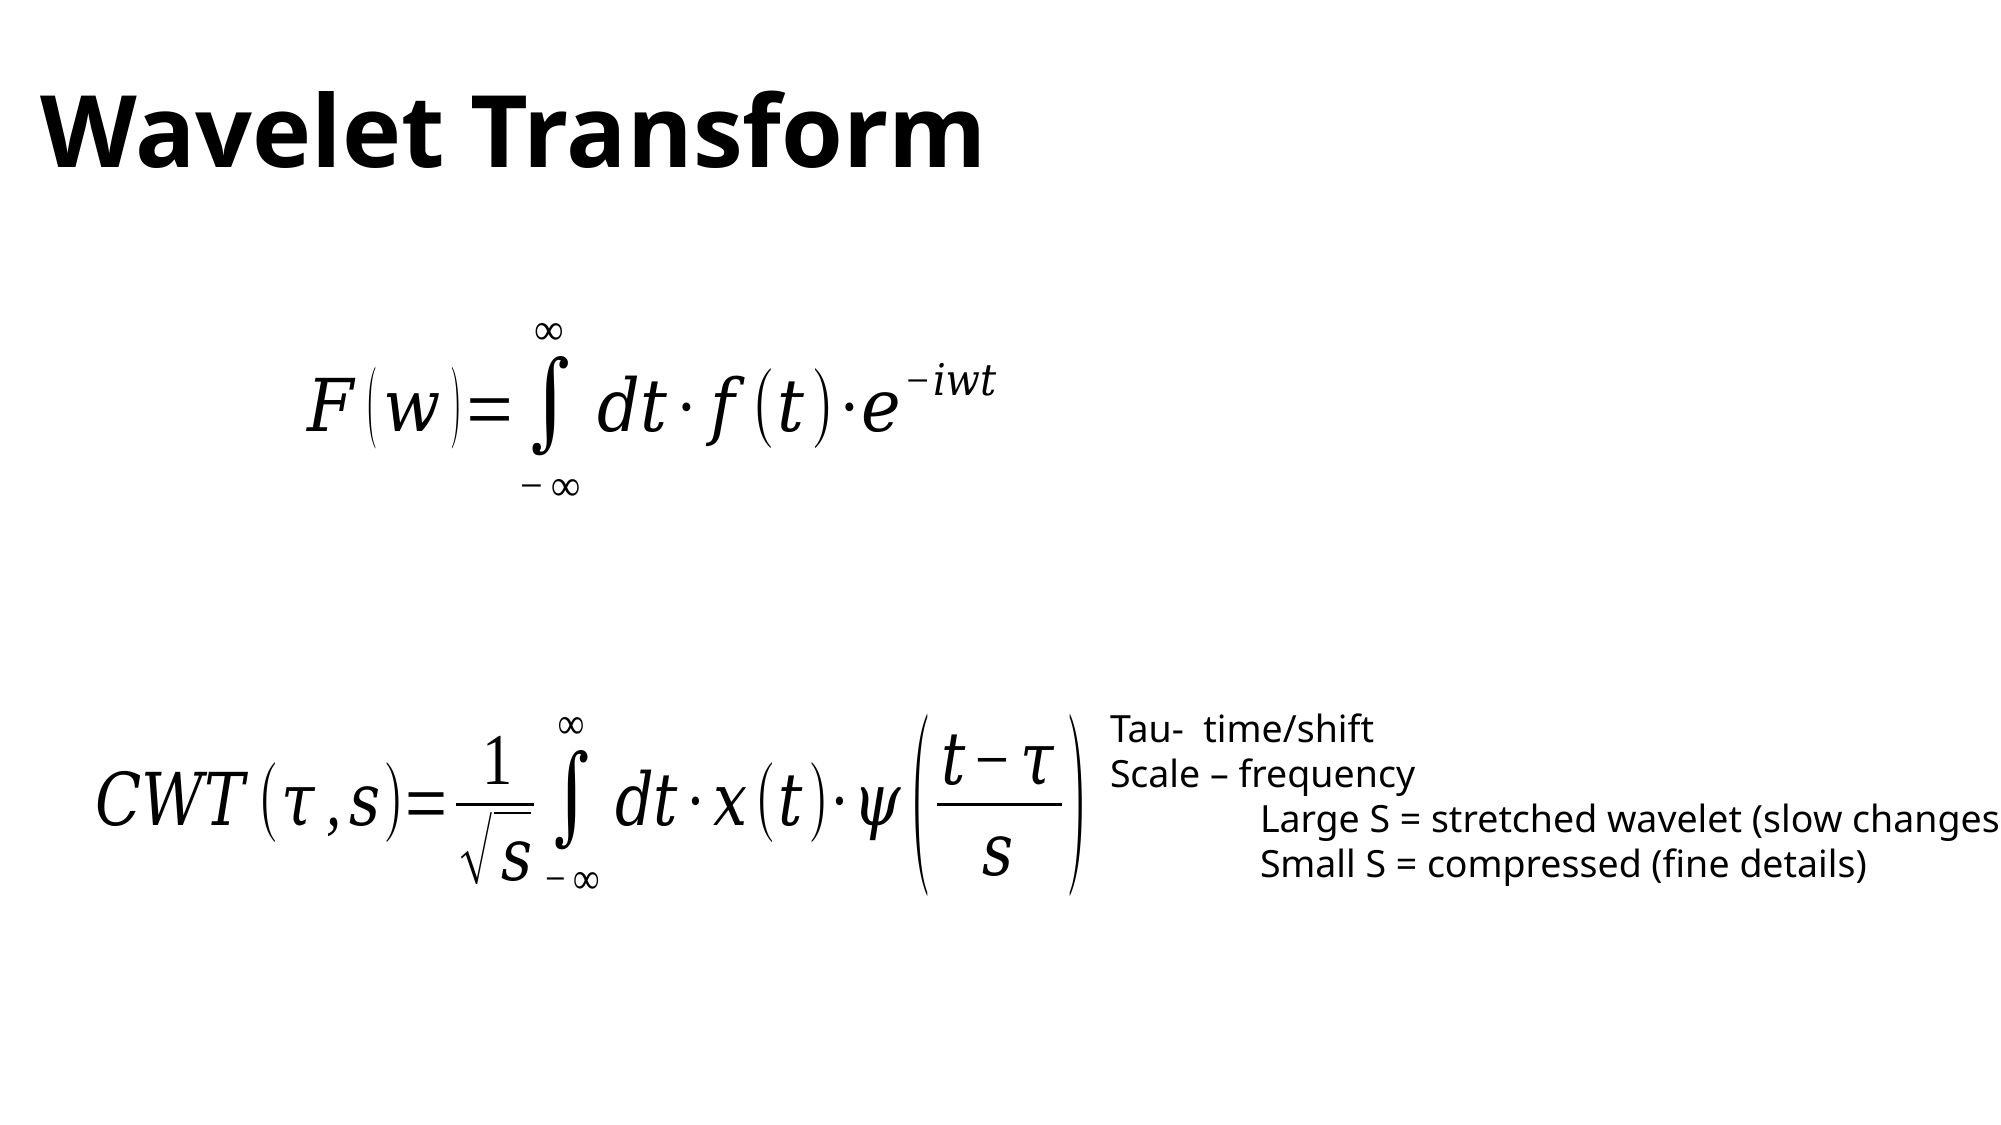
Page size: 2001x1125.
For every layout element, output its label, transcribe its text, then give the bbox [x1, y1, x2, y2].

text_box Wavelet Transform [25, 60, 1003, 195]
text_box Tau- time/shift Scale – frequency Large S = stretched wavelet (slow changes) Small S = compressed (fine details) [1095, 697, 2000, 937]
